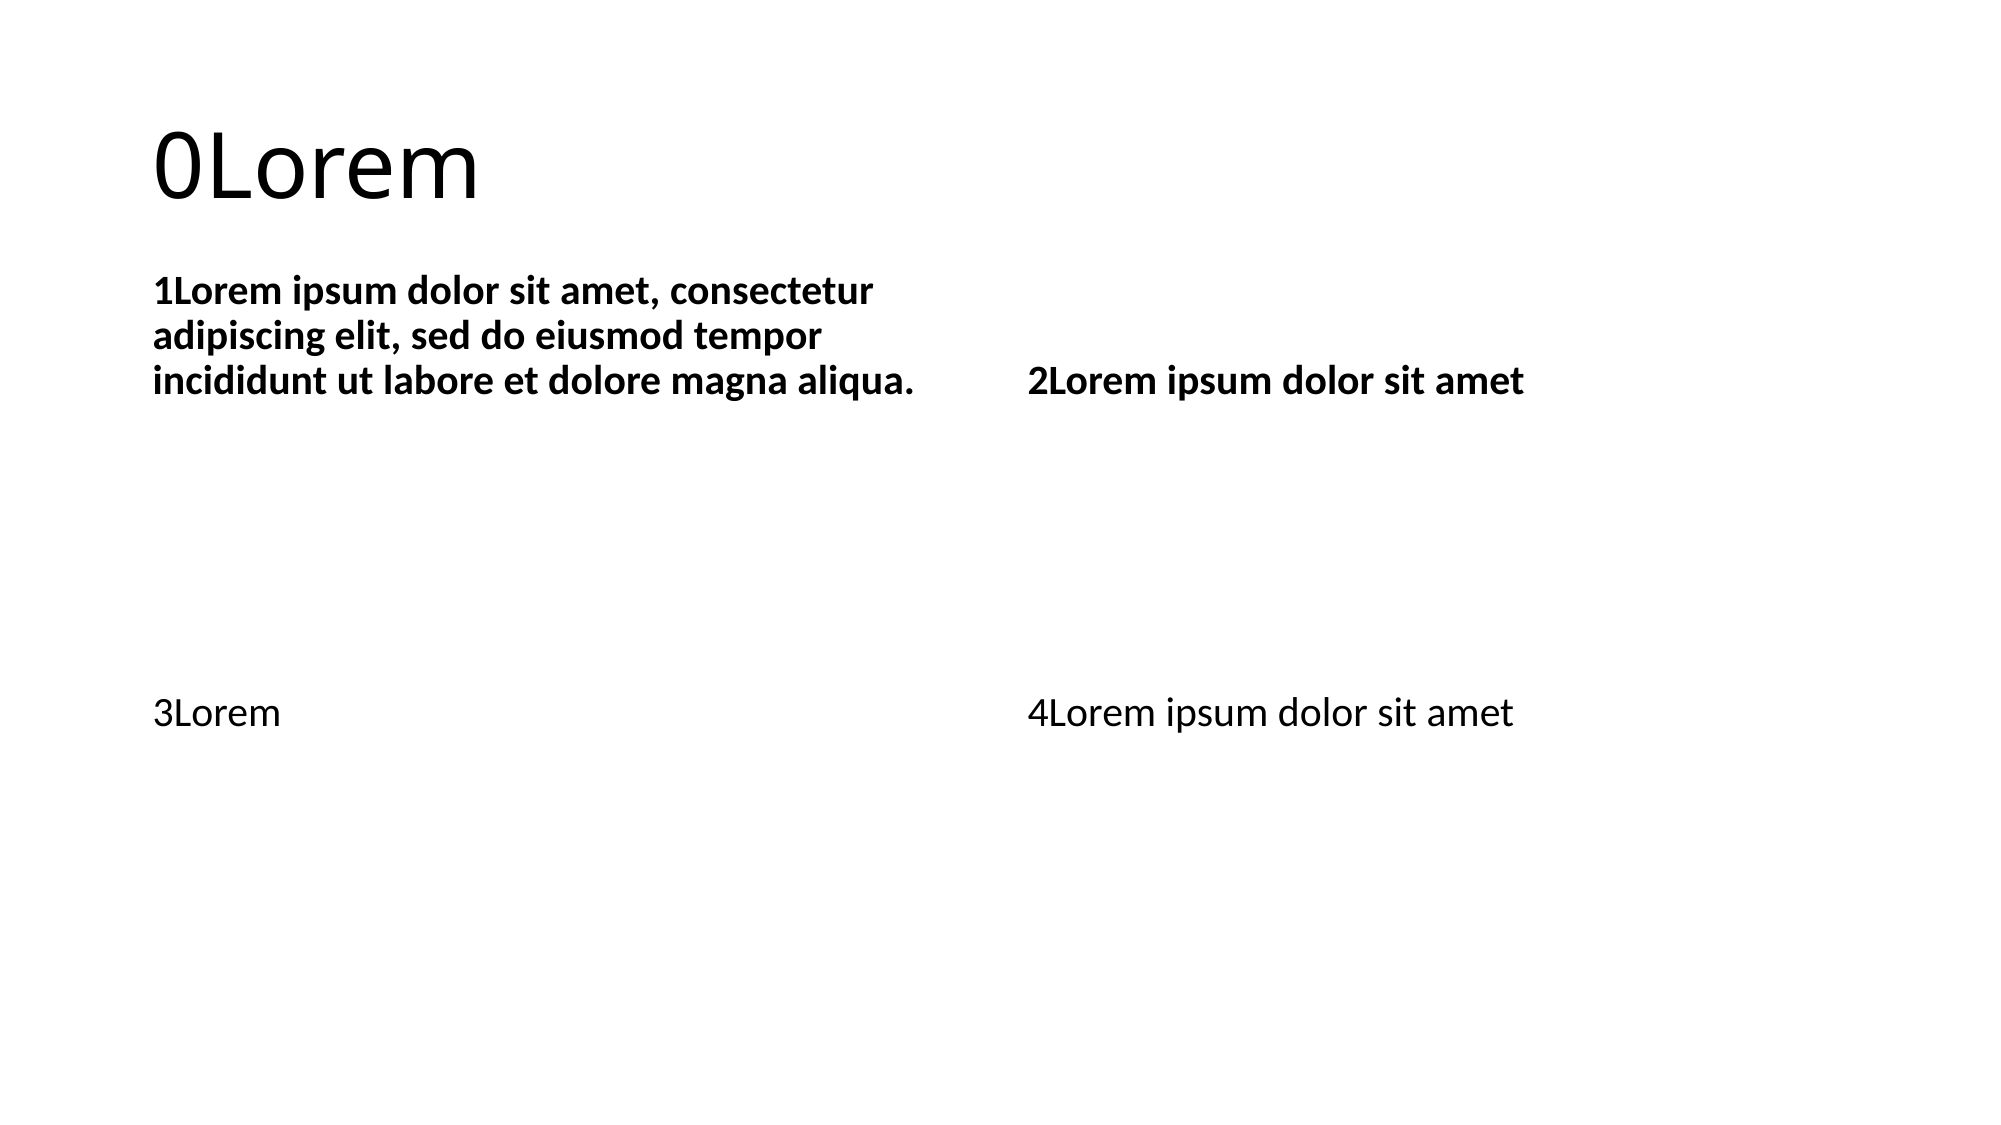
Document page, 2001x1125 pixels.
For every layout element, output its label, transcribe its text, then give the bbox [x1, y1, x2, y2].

list 4Lorem ipsum dolor sit amet [1012, 410, 1863, 1016]
title 0Lorem [137, 59, 1863, 278]
list 3Lorem [137, 410, 984, 1016]
list 2Lorem ipsum dolor sit amet [1012, 275, 1863, 410]
list 1Lorem ipsum dolor sit amet, consectetur adipiscing elit, sed do eiusmod tempor incididunt ut labore et dolore magna aliqua. [137, 275, 984, 410]
